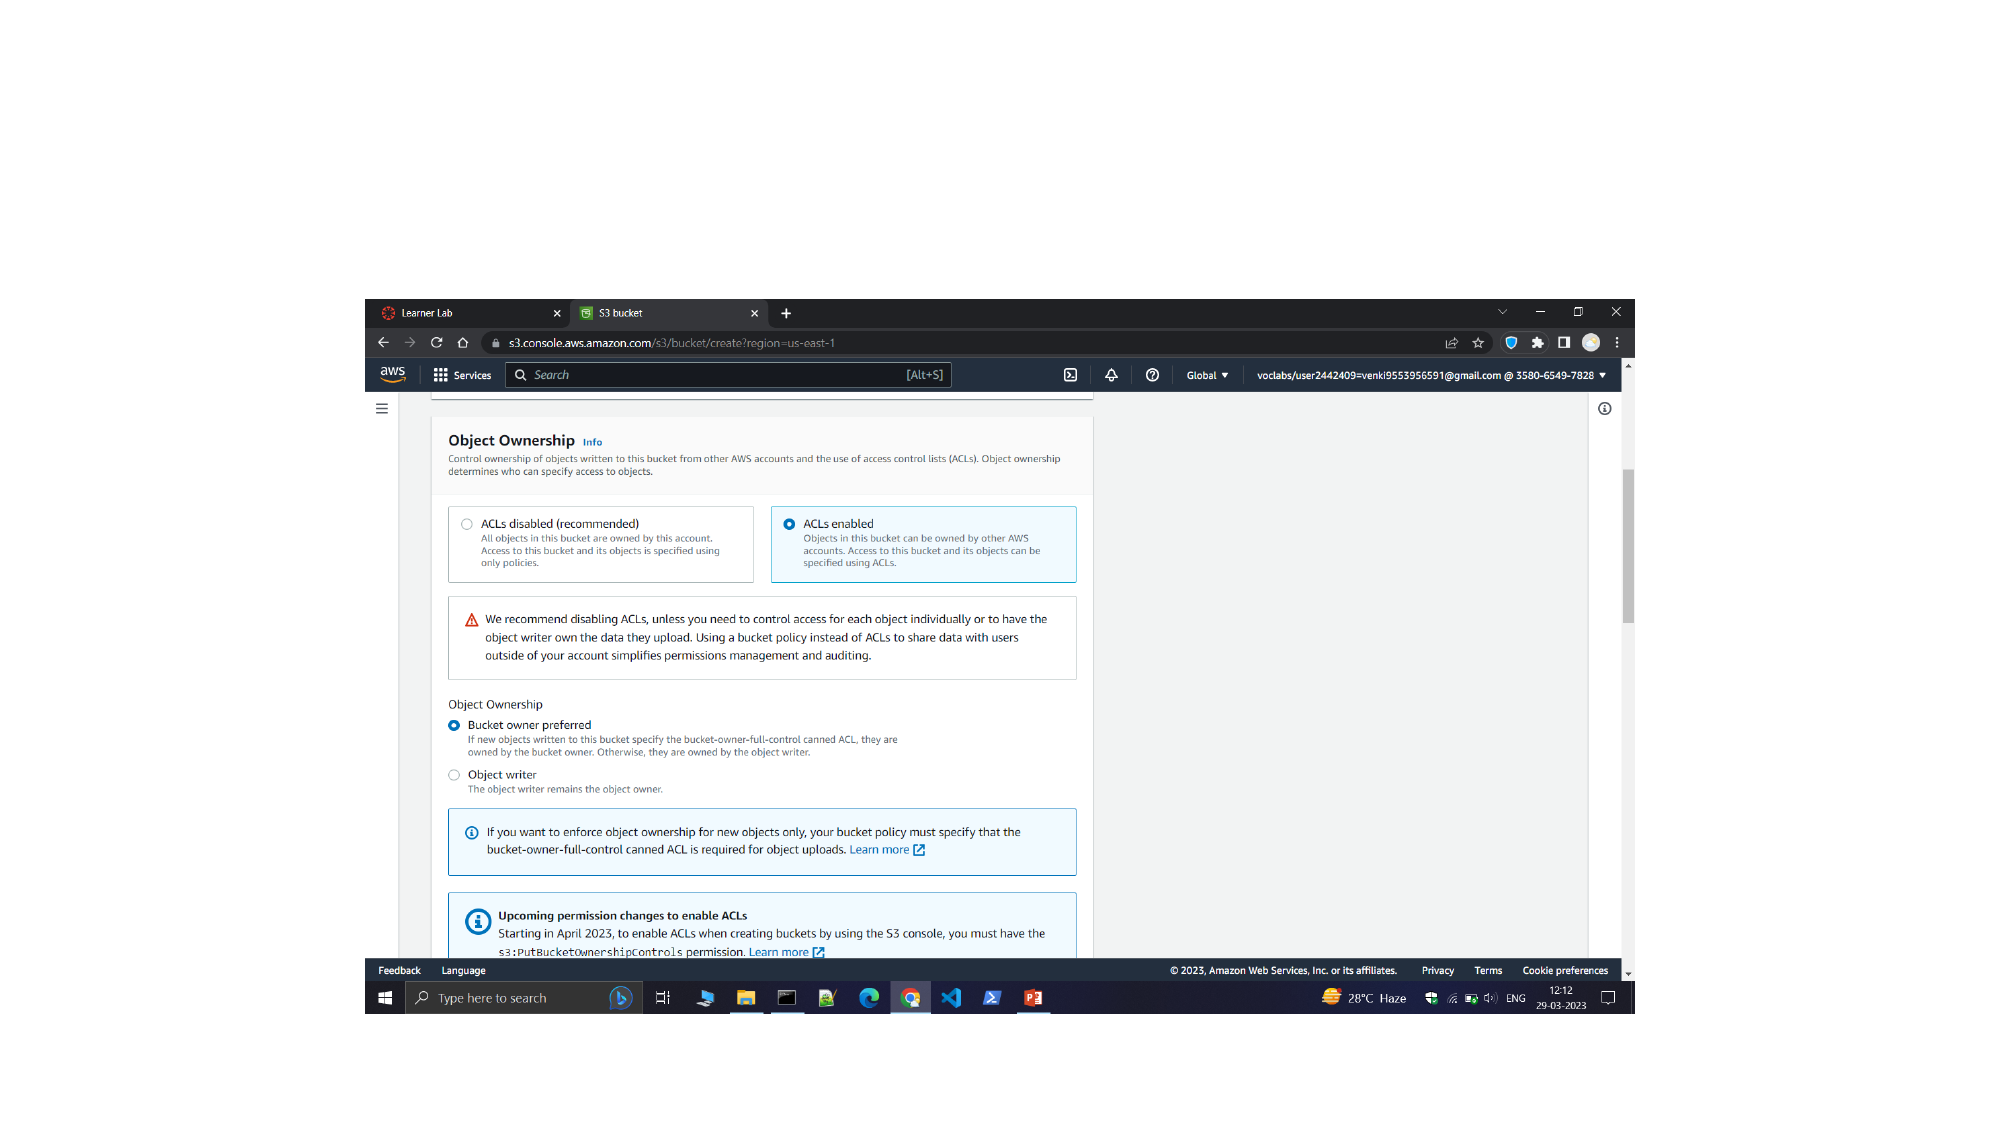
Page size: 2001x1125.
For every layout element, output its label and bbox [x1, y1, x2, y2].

list [365, 299, 1635, 1014]
